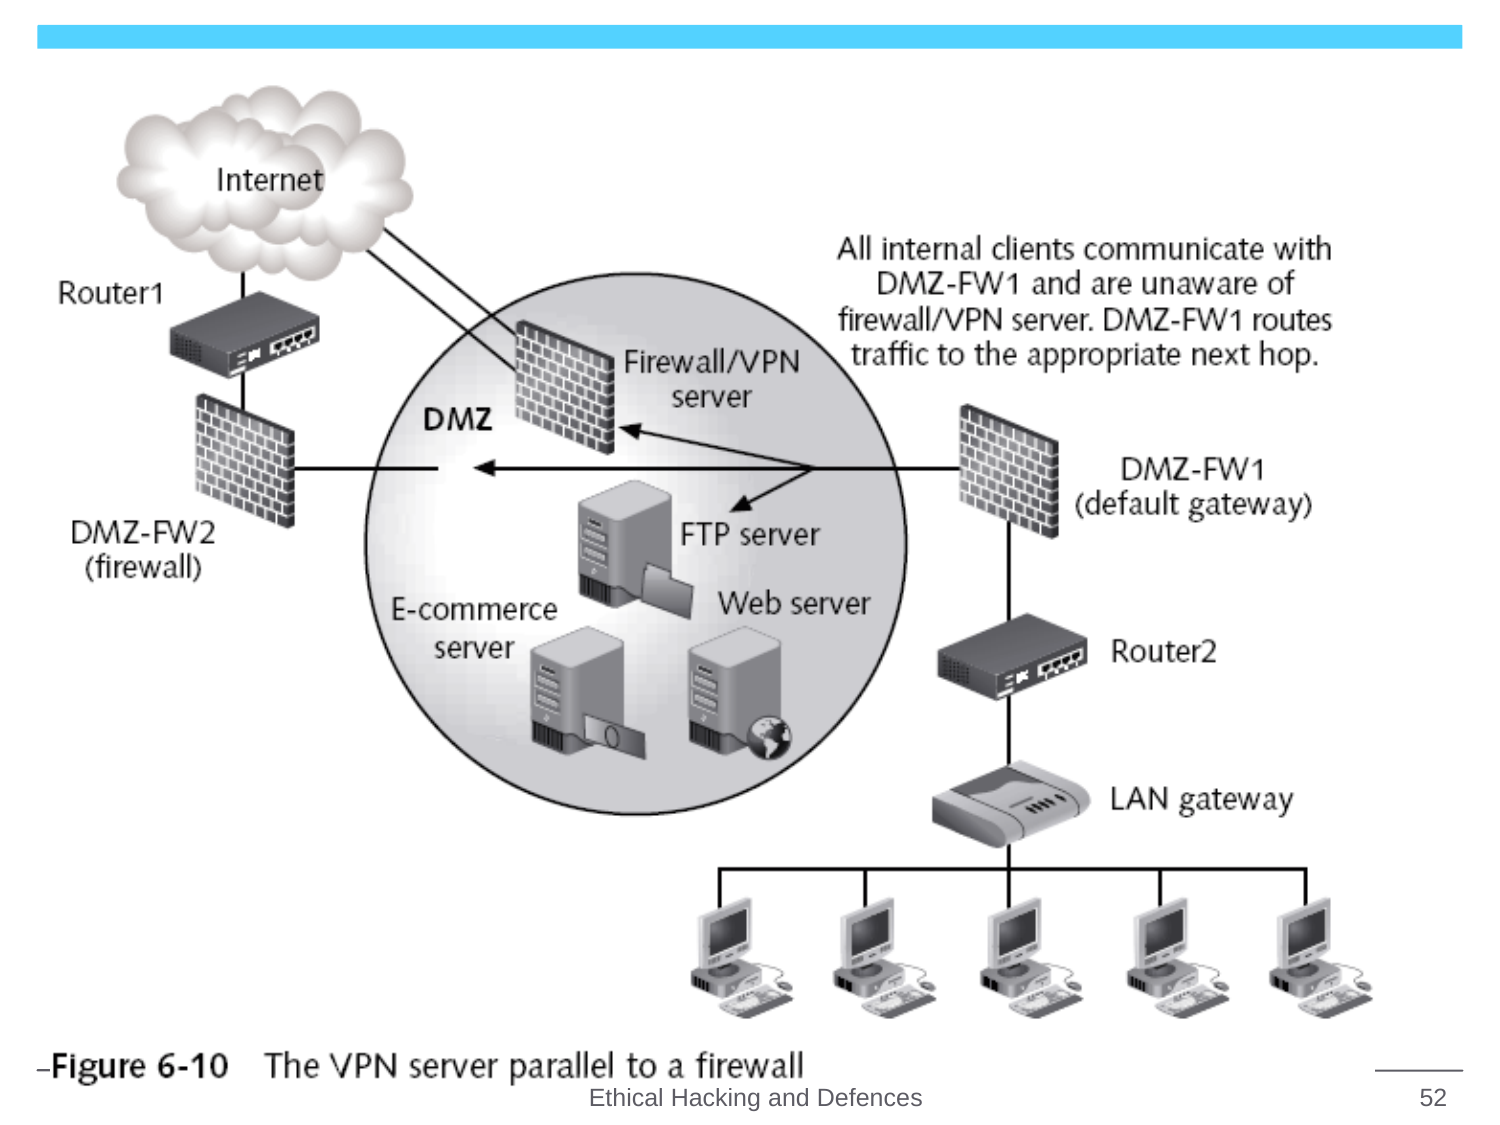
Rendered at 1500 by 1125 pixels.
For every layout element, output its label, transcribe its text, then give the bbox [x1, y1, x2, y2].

picture [49, 84, 1376, 1088]
slide_number 52 [1112, 1069, 1463, 1123]
footer Ethical Hacking and Defences [474, 1101, 1038, 1123]
